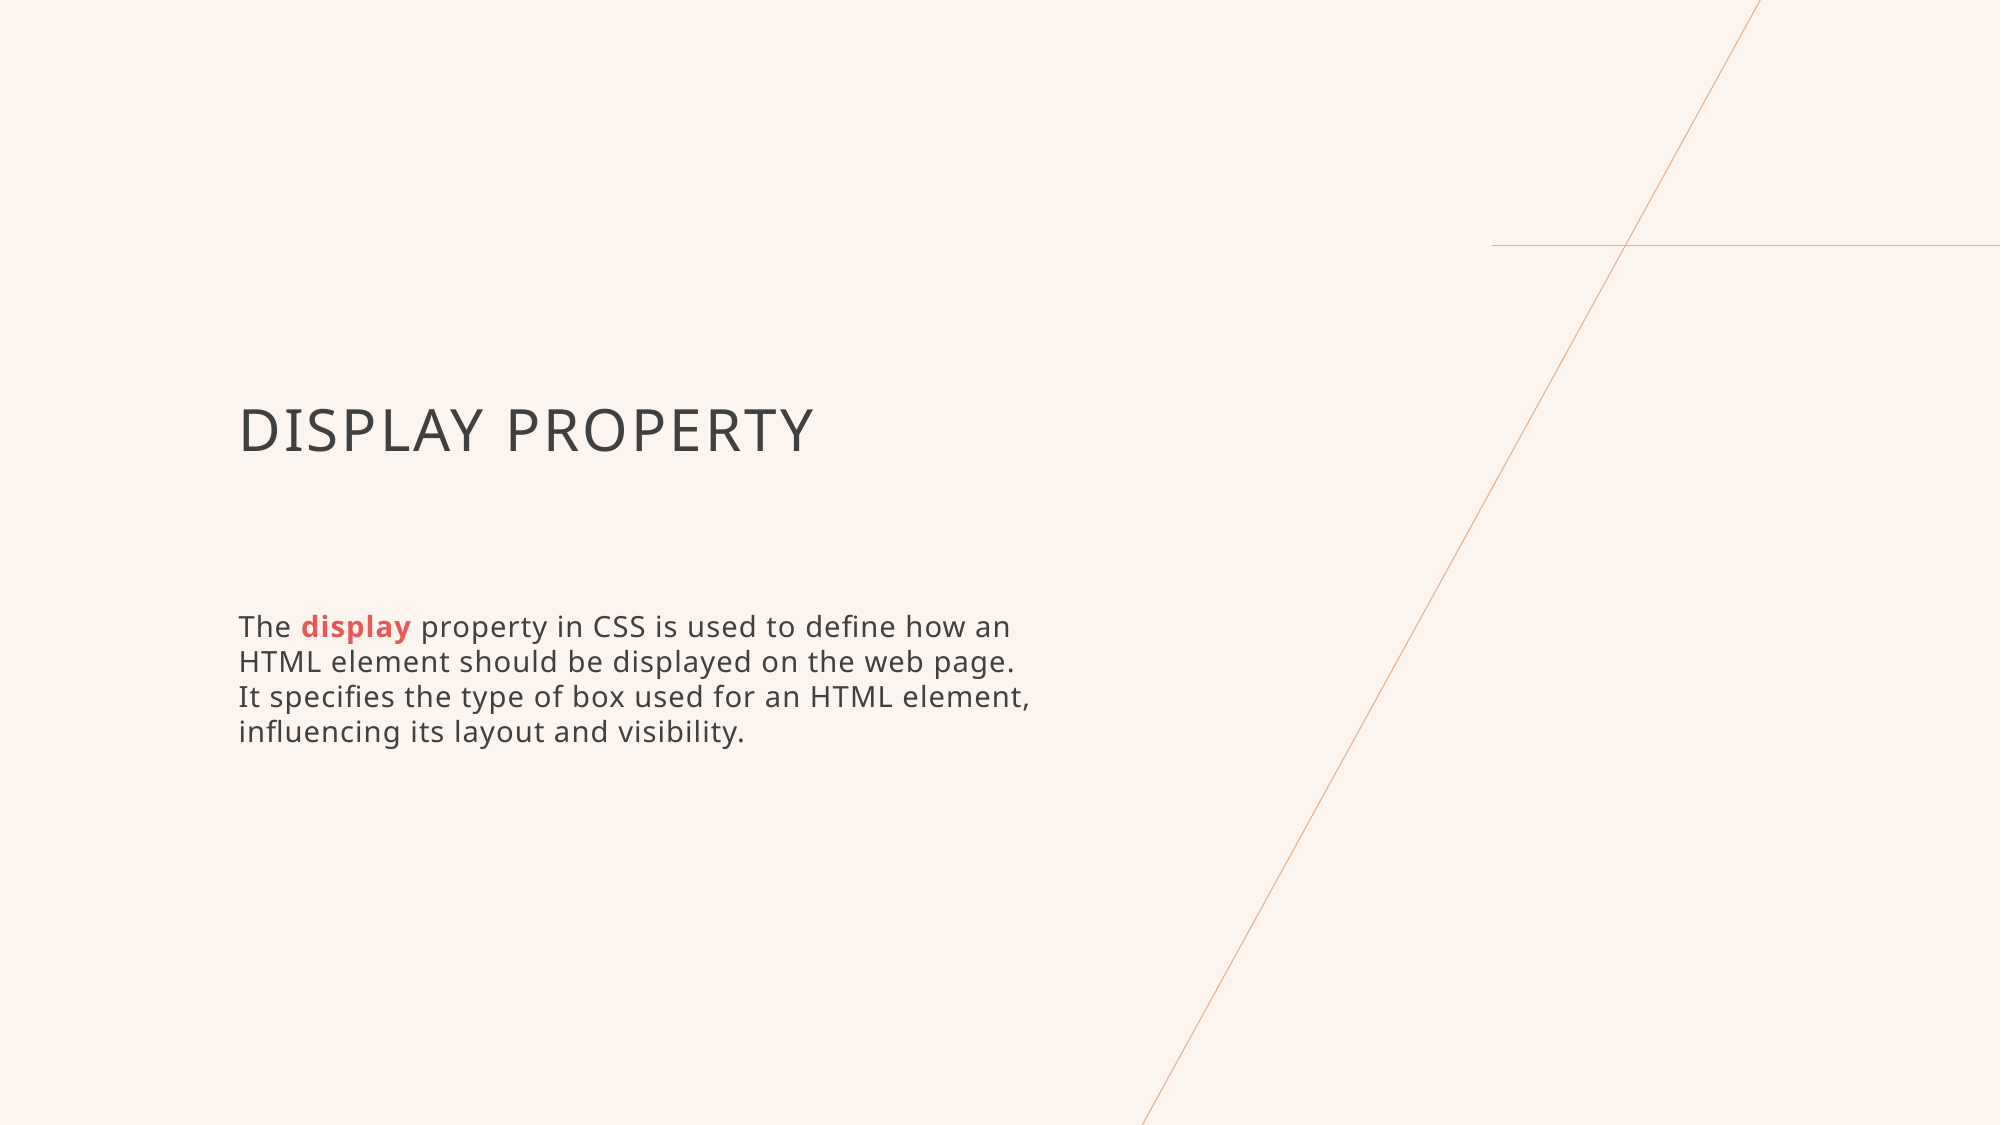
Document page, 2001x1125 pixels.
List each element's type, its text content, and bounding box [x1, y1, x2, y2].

list The display property in CSS is used to define how an HTML element should be displayed on the web page. It specifies the type of box used for an HTML element, influencing its layout and visibility. [223, 600, 1062, 776]
title Display property [223, 274, 1062, 472]
